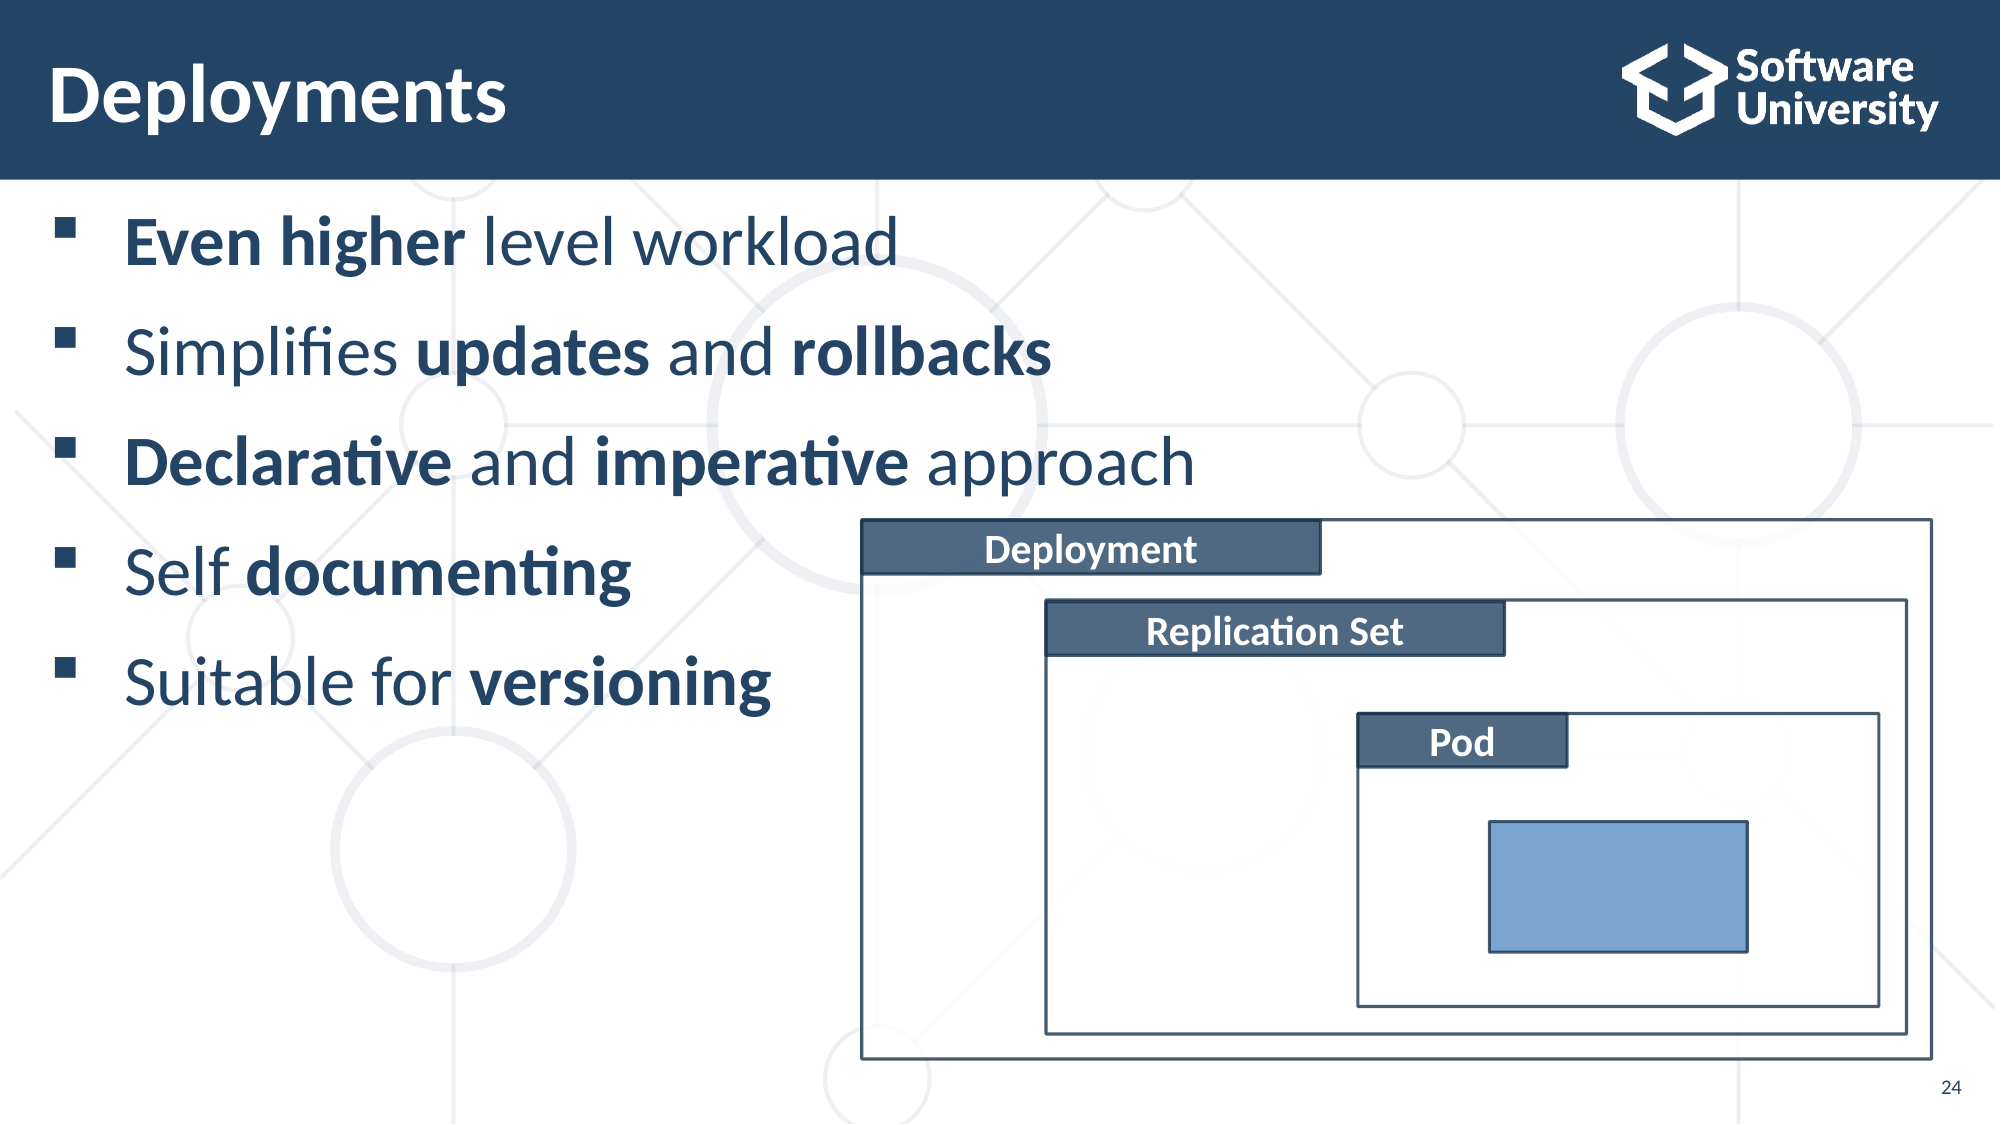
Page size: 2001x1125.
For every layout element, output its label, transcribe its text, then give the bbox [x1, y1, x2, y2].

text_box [1357, 713, 1880, 1007]
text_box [861, 519, 1932, 1060]
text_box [1045, 599, 1907, 1035]
list Even higher level workload Simplifies updates and rollbacks Declarative and imperative approach Self documenting Suitable for versioning [31, 188, 1968, 1103]
picture [1622, 43, 1939, 136]
title Deployments [31, 16, 1591, 162]
